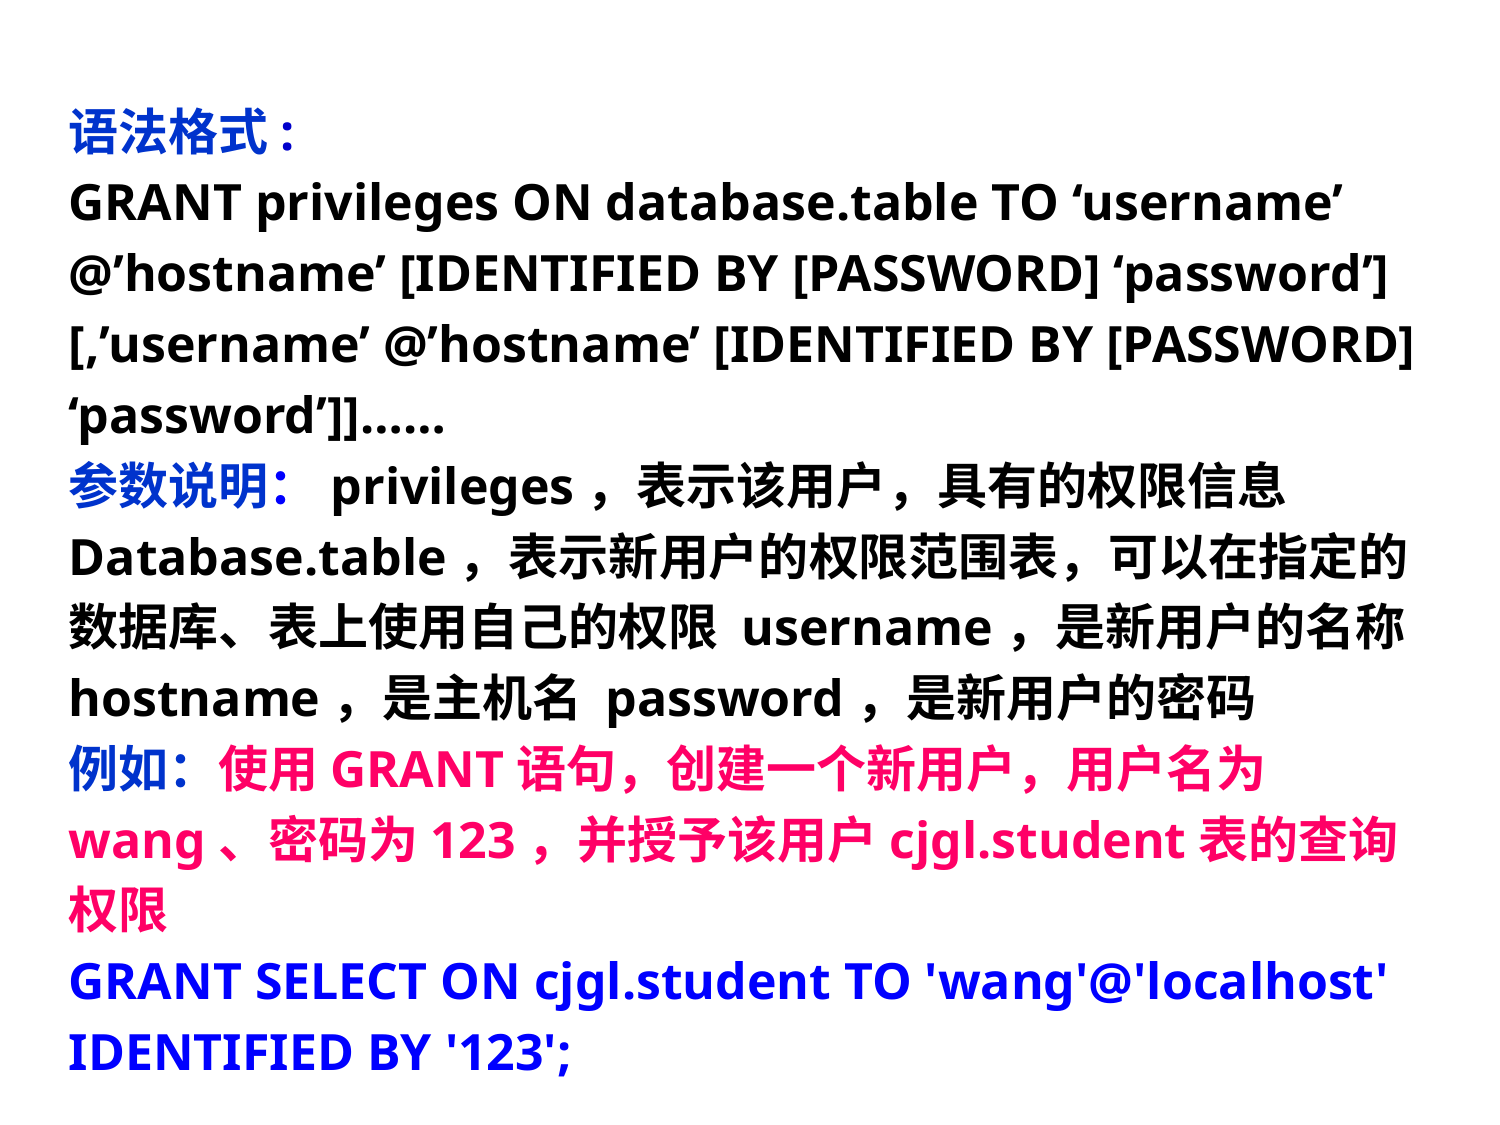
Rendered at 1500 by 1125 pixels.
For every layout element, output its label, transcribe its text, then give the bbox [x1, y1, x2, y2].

text_box 语法格式: GRANT privileges ON database.table TO ‘username’ @’hostname’ [IDENTIFIED BY [PASSWORD] ‘password’] [,’username’ @’hostname’ [IDENTIFIED BY [PASSWORD] ‘password’]]…… 参数说明：privileges，表示该用户，具有的权限信息 Database.table，表示新用户的权限范围表，可以在指定的数据库、表上使用自己的权限 username，是新用户的名称 hostname，是主机名 password，是新用户的密码 例如：使用GRANT语句，创建一个新用户，用户名为wang、密码为123，并授予该用户cjgl.student表的查询权限 GRANT SELECT ON cjgl.student TO 'wang'@'localhost' IDENTIFIED BY '123'; [53, 81, 1456, 1088]
